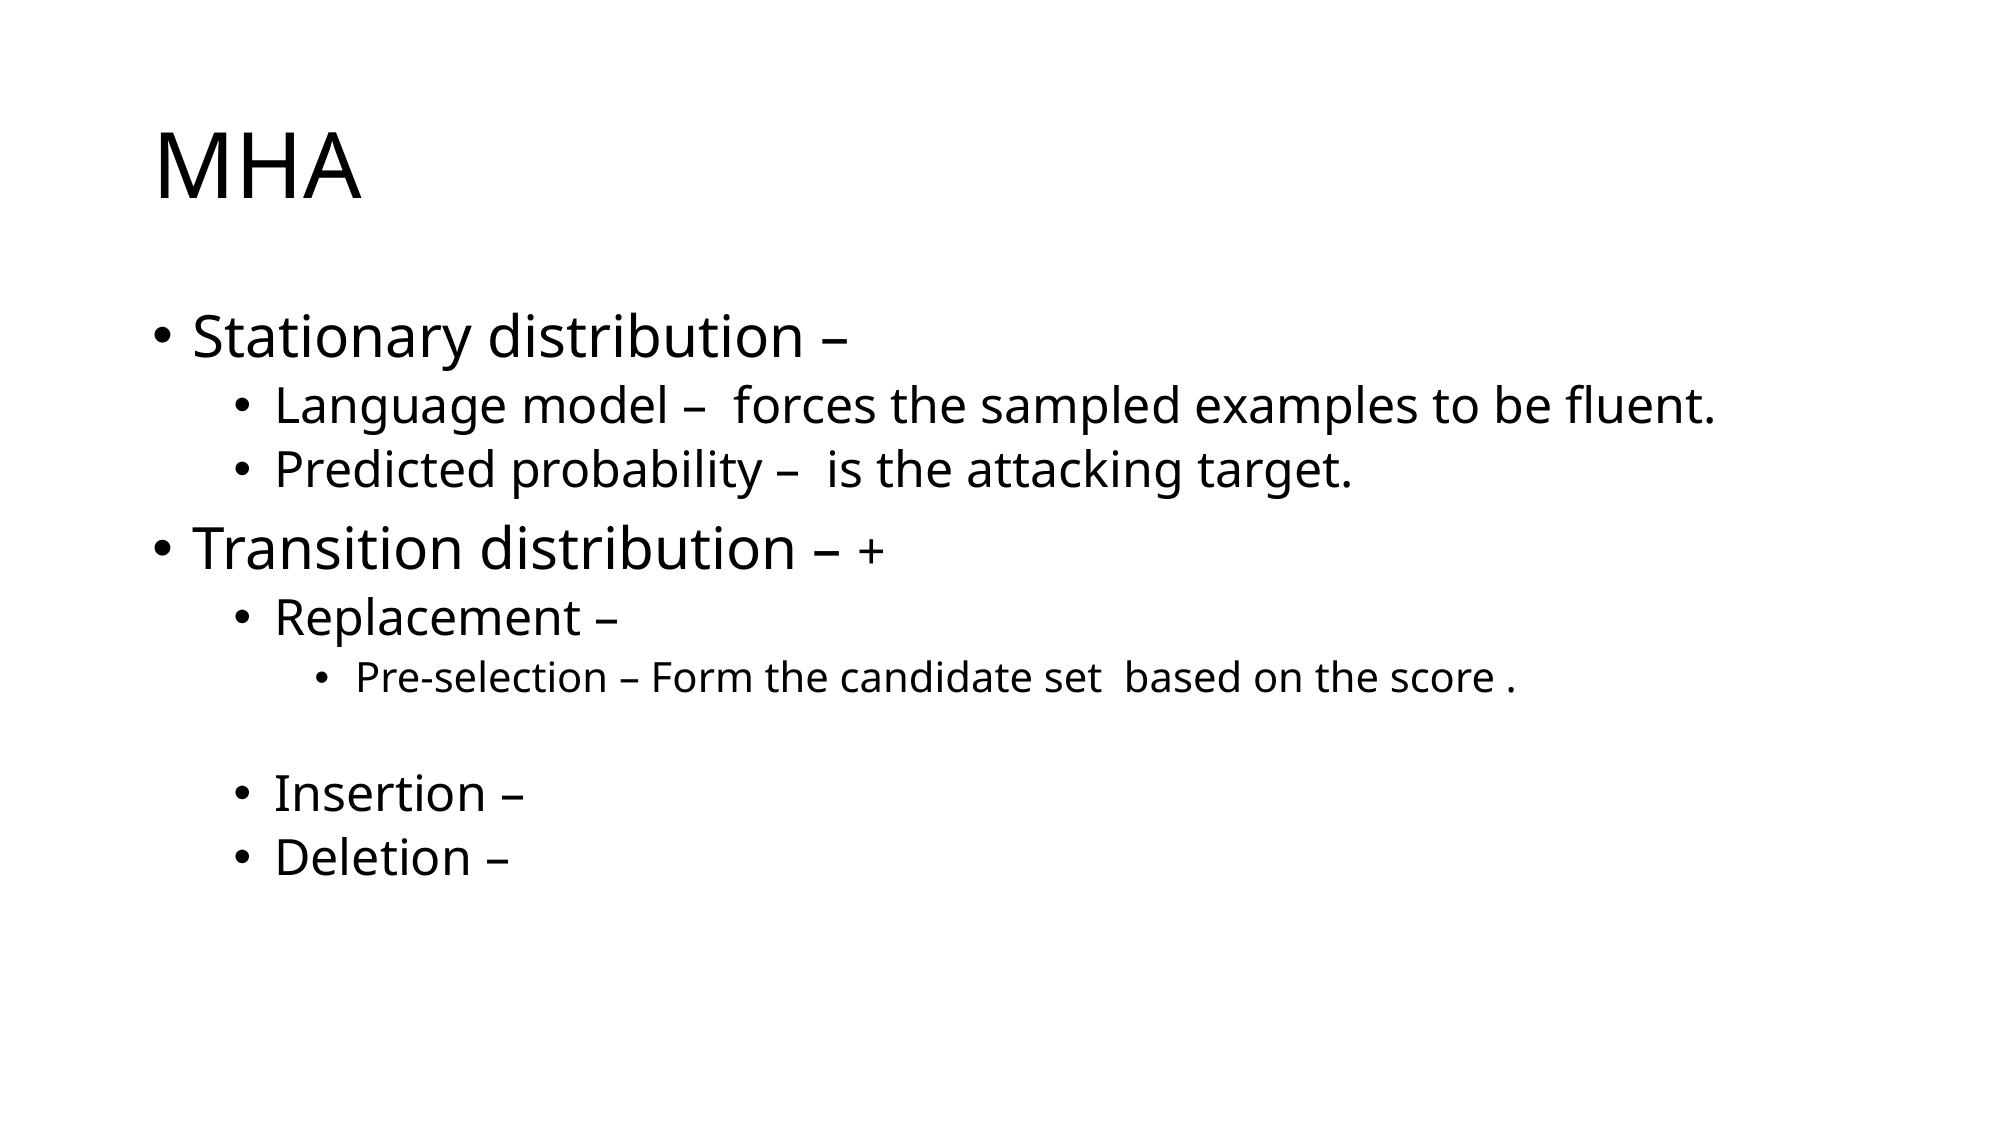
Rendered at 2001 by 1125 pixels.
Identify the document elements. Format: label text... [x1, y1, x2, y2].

title MHA [137, 59, 1863, 278]
